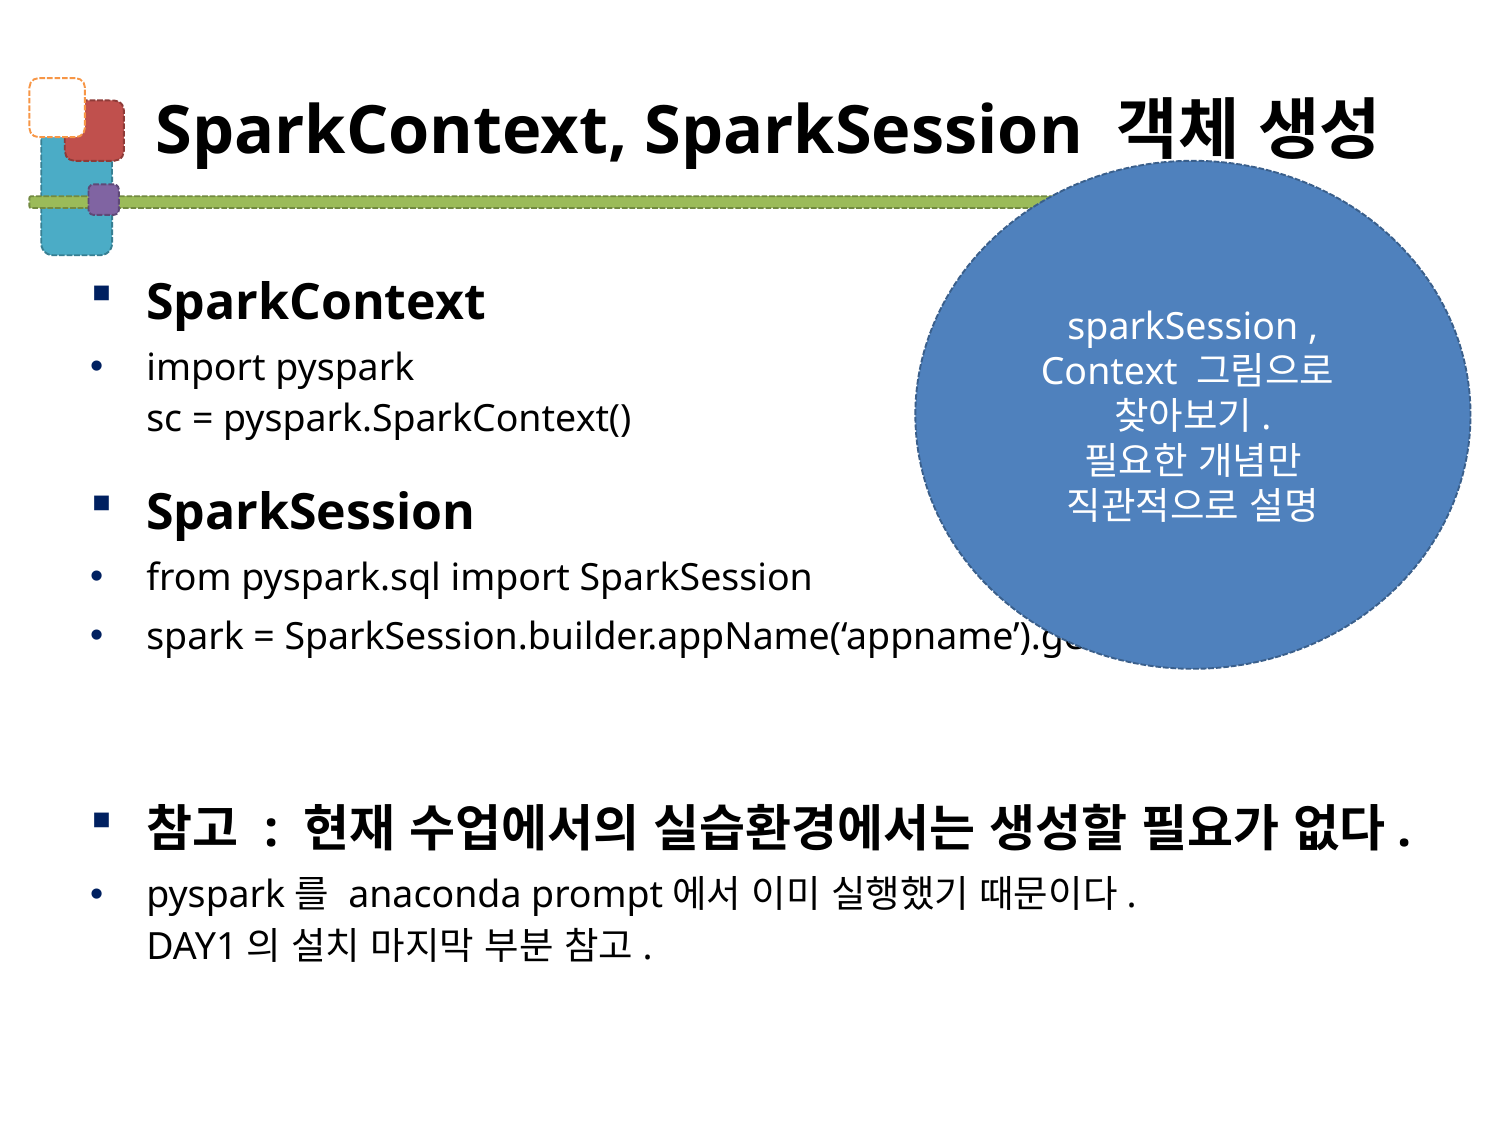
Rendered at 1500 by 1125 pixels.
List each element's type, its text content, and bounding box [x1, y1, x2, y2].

text_box sparkSession , Context 그림으로 찾아보기. 필요한 개념만 직관적으로 설명 [914, 159, 1472, 670]
title SparkContext, SparkSession 객체 생성 [112, 45, 1425, 209]
list SparkContext import pyspark sc = pyspark.SparkContext() SparkSession from pyspark.sql import SparkSession spark = SparkSession.builder.appName(‘appname’).getOrCreate() 참고 : 현재 수업에서의 실습환경에서는 생성할 필요가 없다. pyspark를 anaconda prompt에서 이미 실행했기 때문이다. DAY1의 설치 마지막 부분 참고. [75, 231, 1425, 1005]
